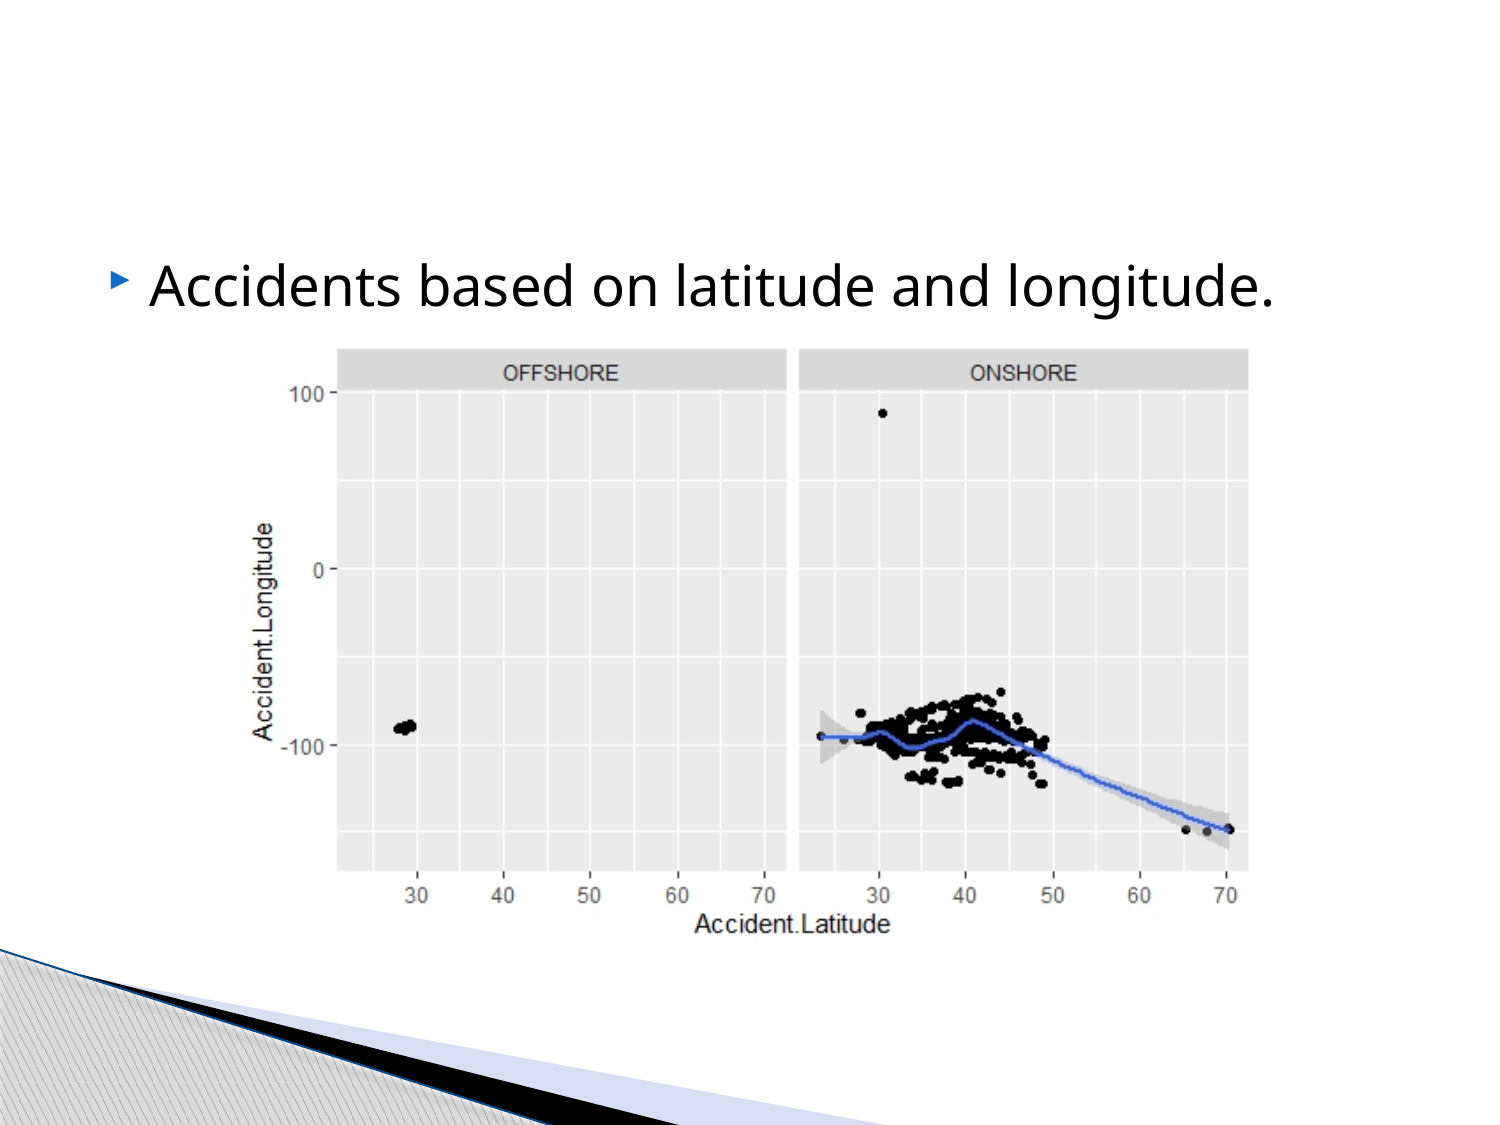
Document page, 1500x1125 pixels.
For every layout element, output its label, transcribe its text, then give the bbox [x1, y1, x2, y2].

list Accidents based on latitude and longitude. [75, 243, 1425, 986]
picture [237, 337, 1263, 951]
